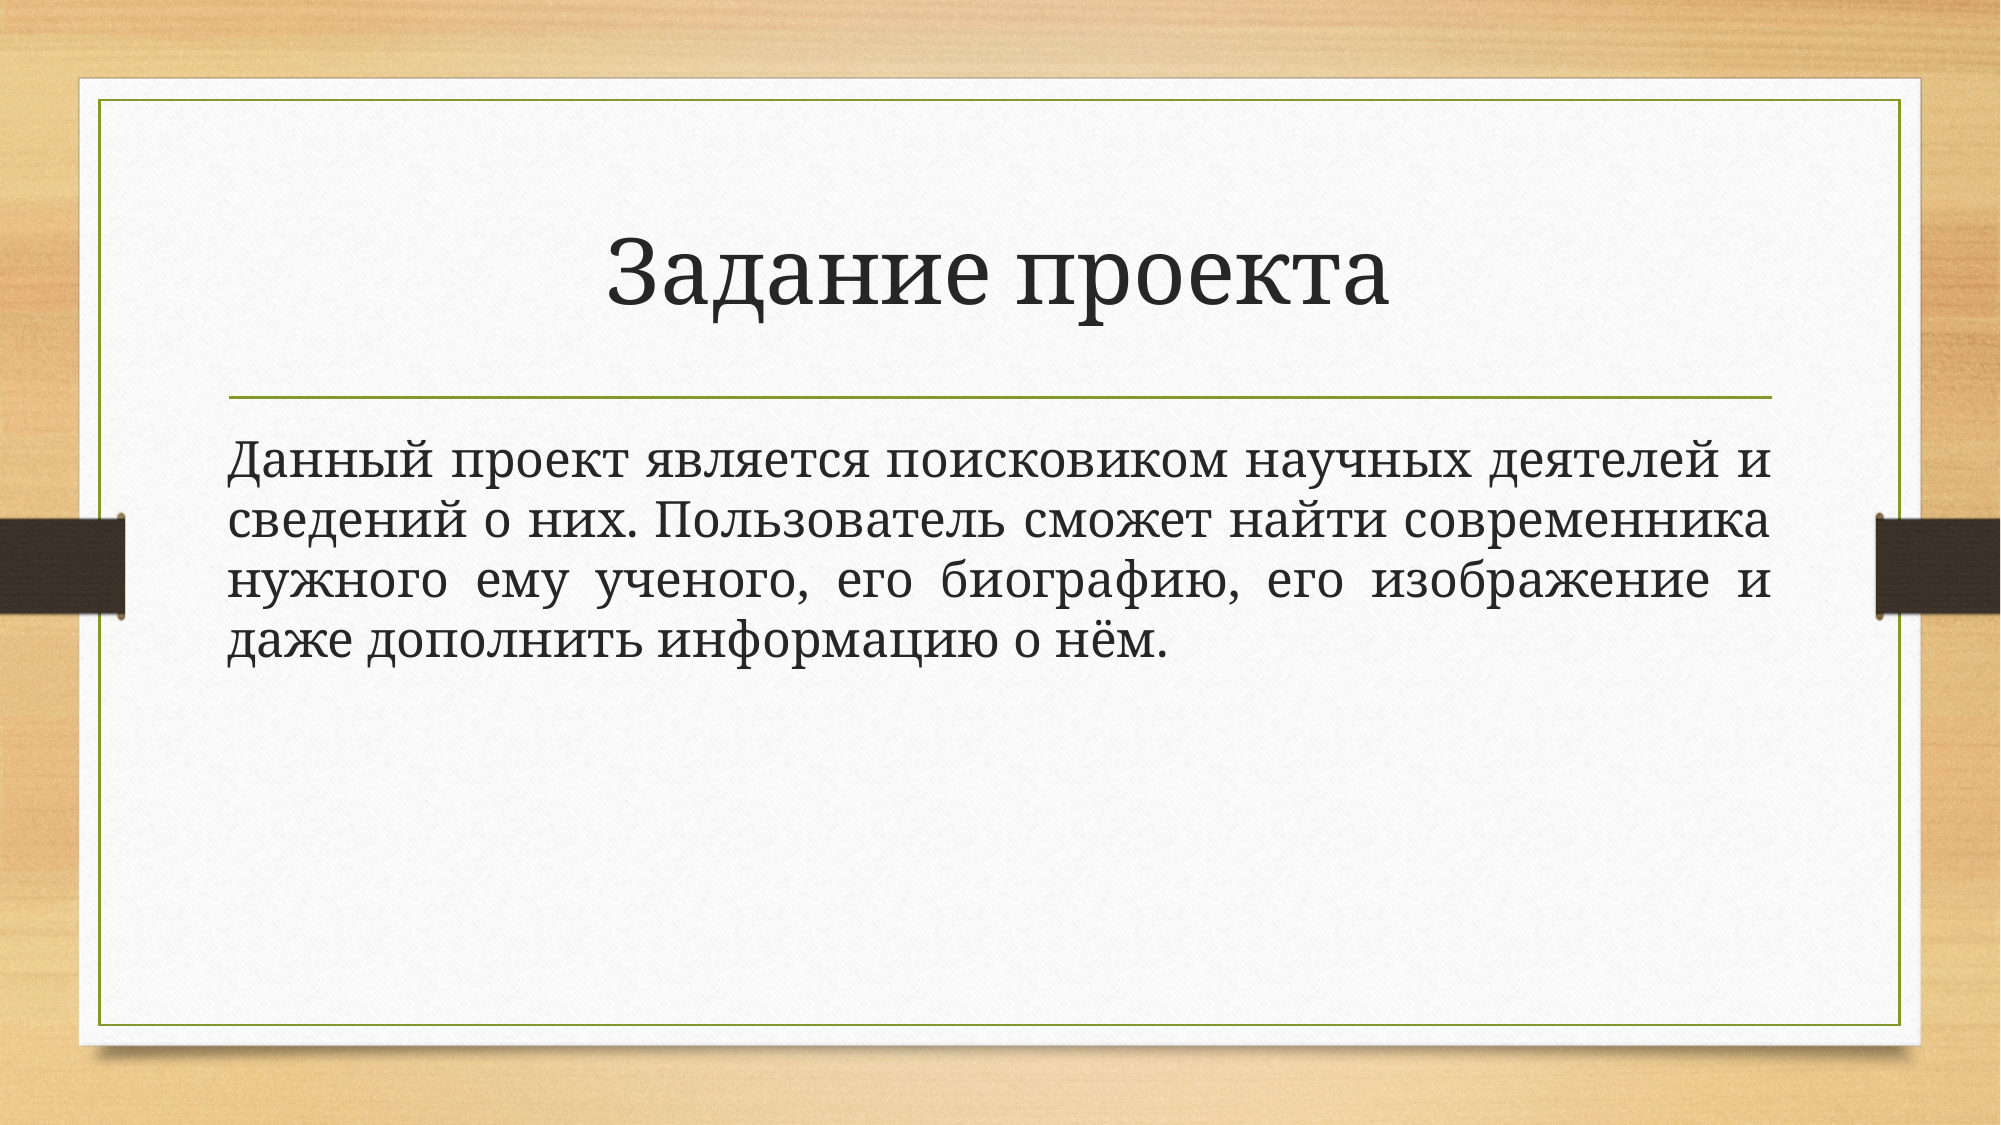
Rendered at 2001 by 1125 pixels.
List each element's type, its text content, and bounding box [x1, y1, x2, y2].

list Данный проект является поисковиком научных деятелей и сведений о них. Пользователь сможет найти современника нужного ему ученого, его биографию, его изображение и даже дополнить информацию о нём. [212, 419, 1788, 964]
picture [0, 0, 2001, 1125]
title Задание проекта [212, 161, 1788, 375]
